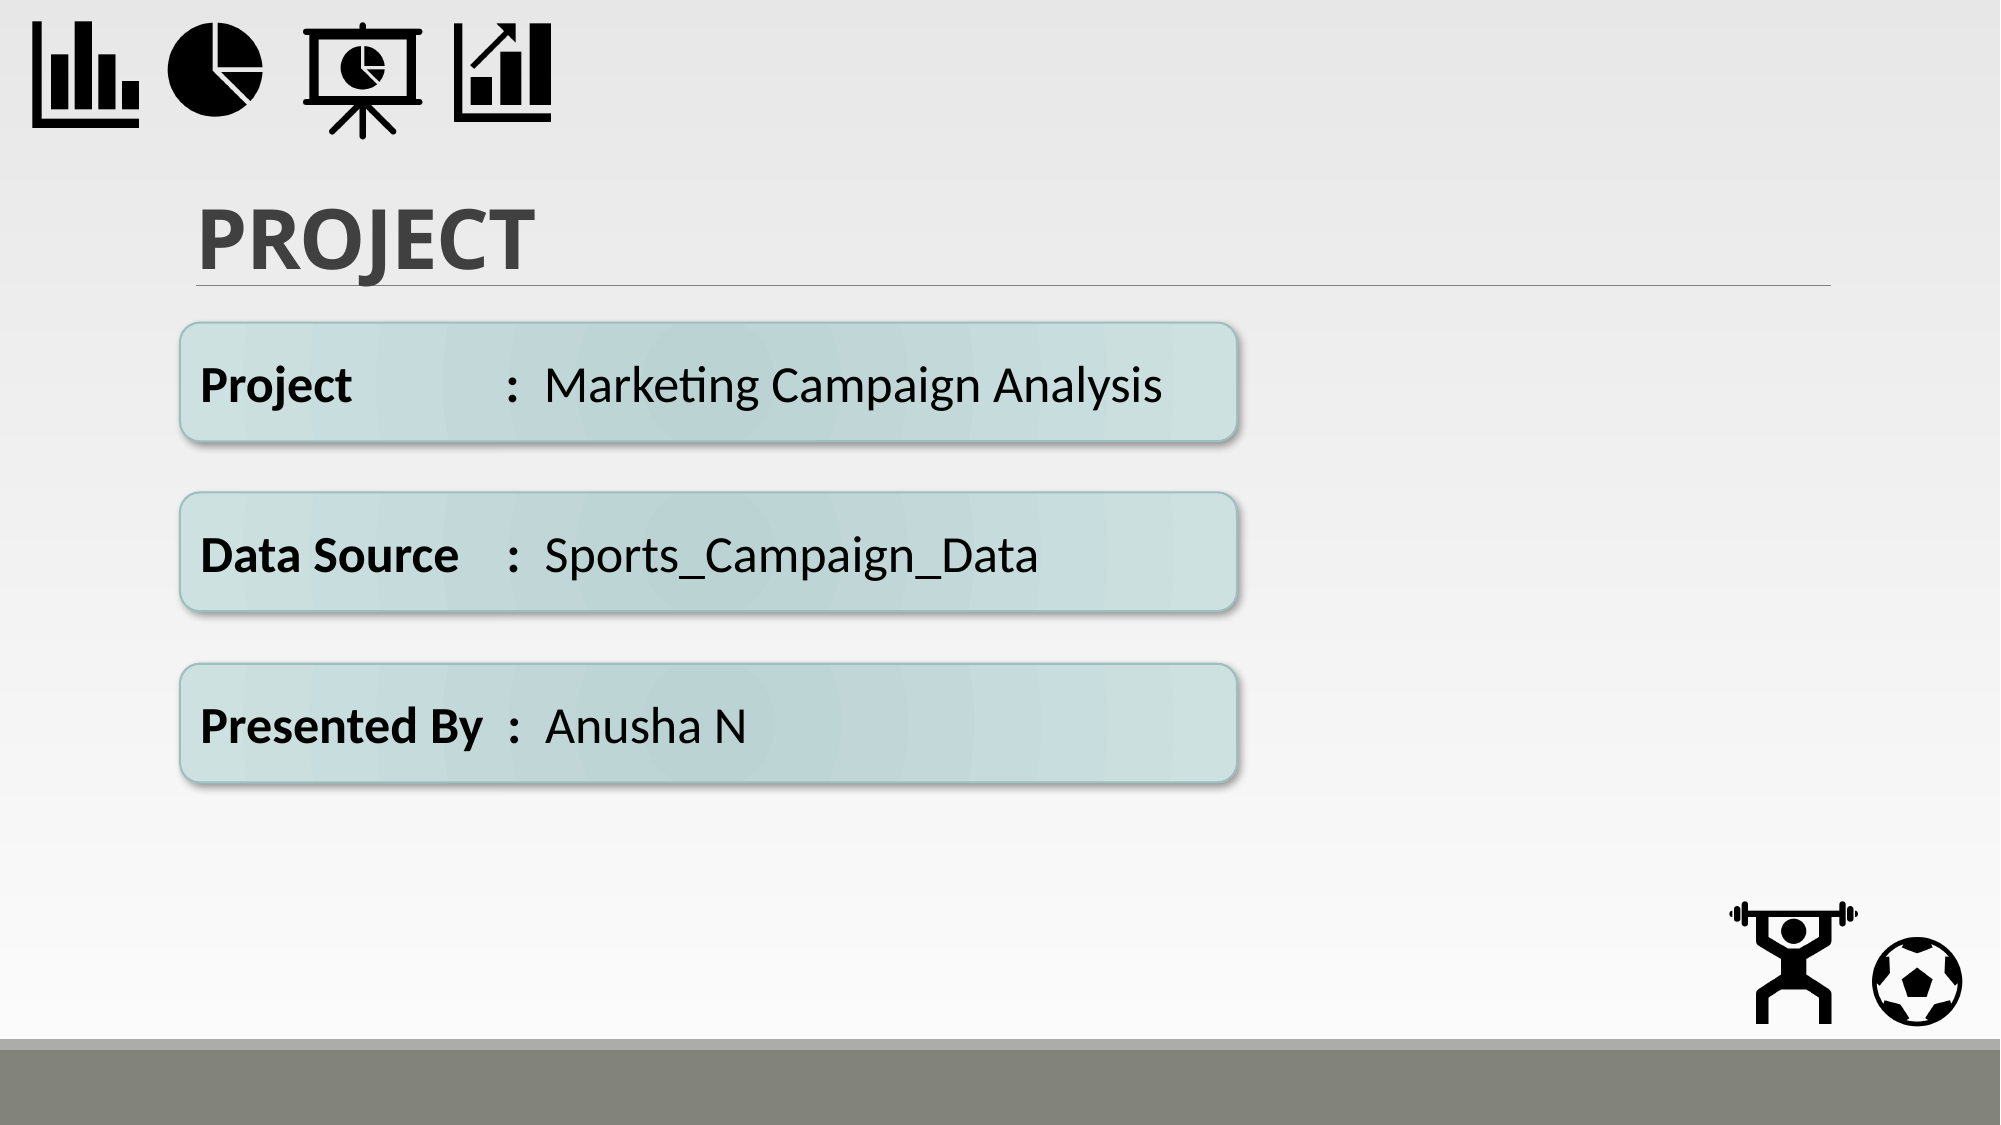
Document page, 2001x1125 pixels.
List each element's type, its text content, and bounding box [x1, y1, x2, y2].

title PROJECT [180, 162, 1830, 297]
picture [287, 4, 570, 156]
text_box Presented By : Anusha N [178, 662, 1239, 784]
picture [10, 0, 275, 151]
text_box Data Source : Sports_Campaign_Data [178, 491, 1239, 613]
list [1860, 924, 1974, 1039]
picture [1717, 887, 1869, 1039]
text_box Project : Marketing Campaign Analysis [178, 321, 1239, 443]
